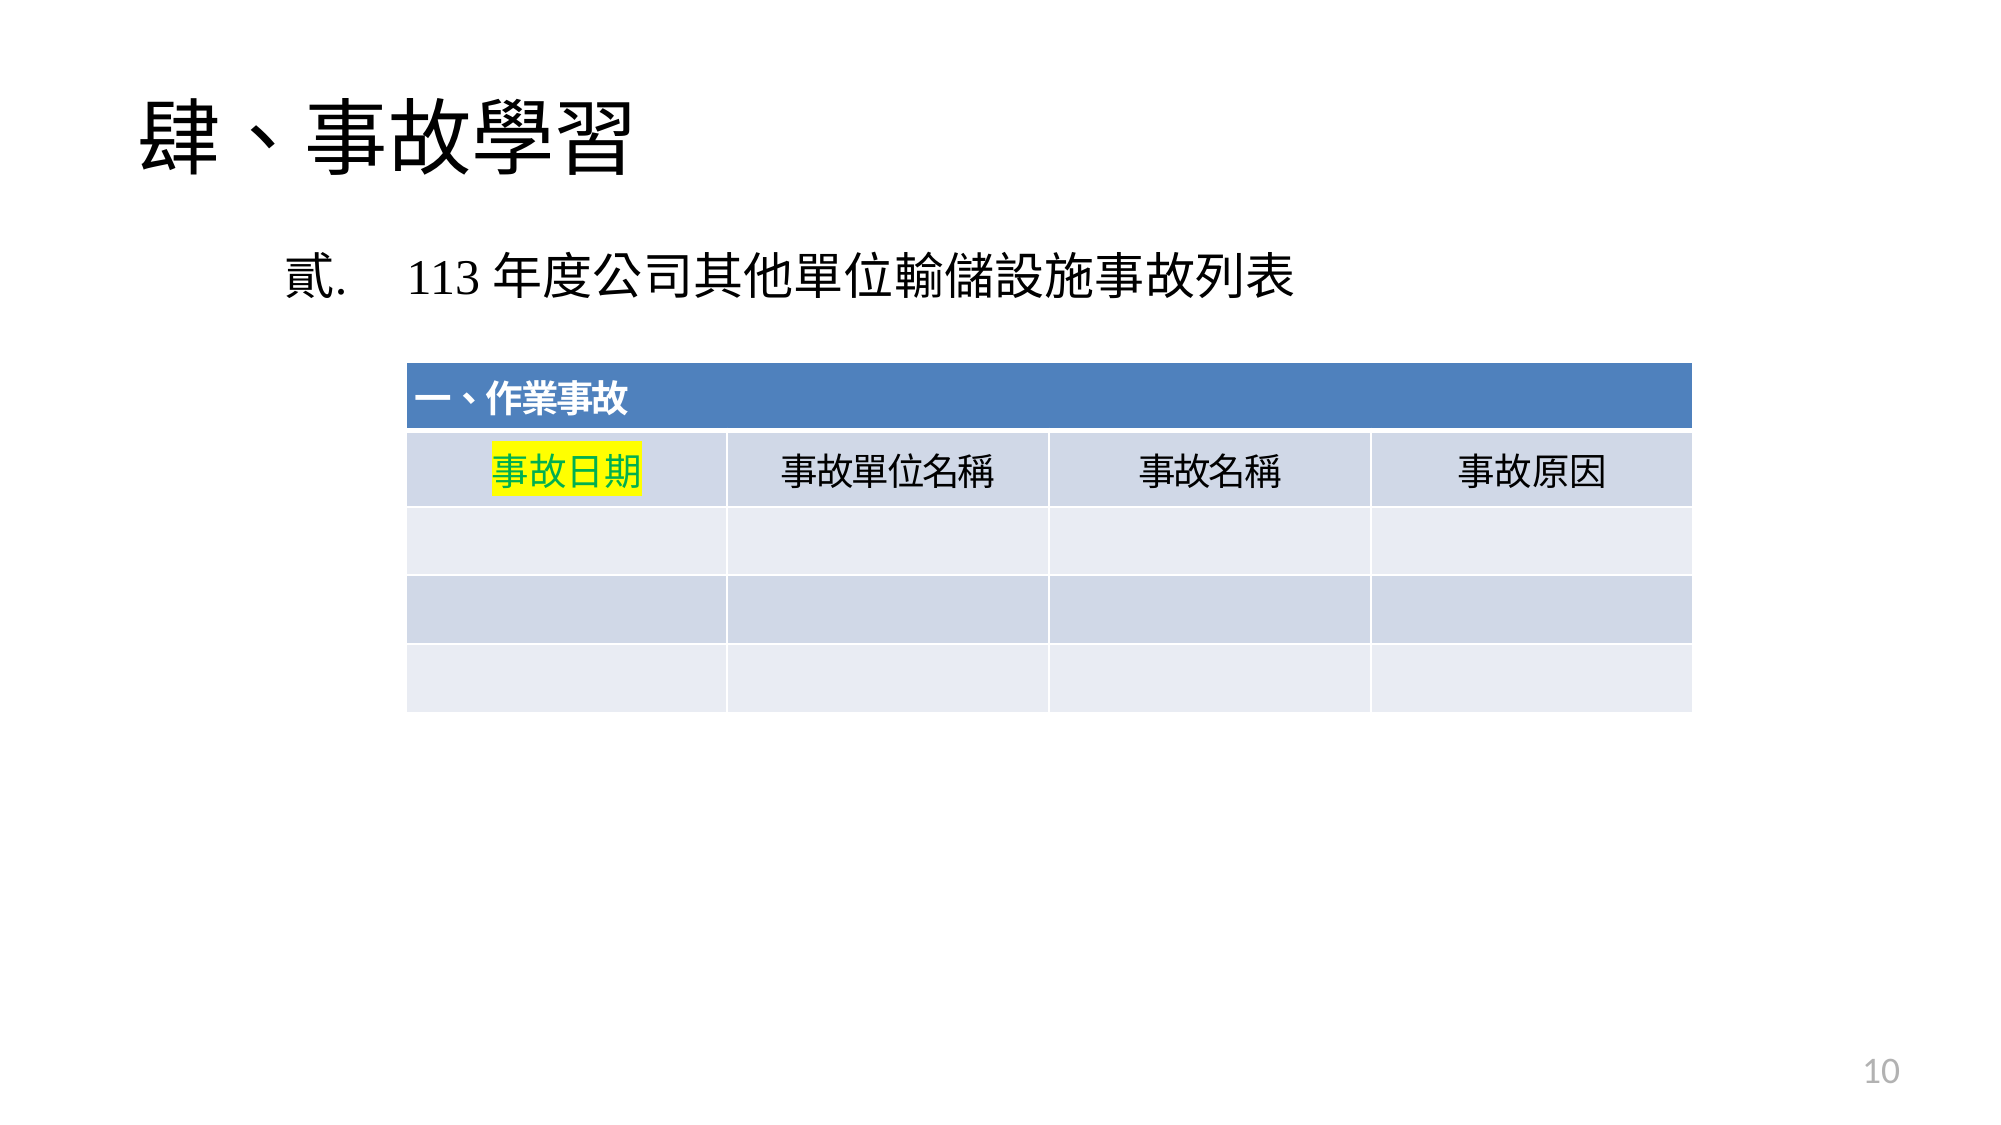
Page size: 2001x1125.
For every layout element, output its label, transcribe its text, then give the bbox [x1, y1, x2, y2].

table_cell [728, 645, 1048, 712]
table_cell [1372, 576, 1692, 643]
table_cell 事故原因 [1372, 433, 1692, 506]
table_cell [407, 645, 726, 712]
table_cell [728, 508, 1048, 574]
table_cell [1372, 508, 1692, 574]
table_cell [1372, 645, 1692, 712]
title 肆、事故學習 [134, 85, 1866, 274]
table_cell 事故名稱 [1050, 433, 1370, 506]
table_cell 事故日期 [407, 433, 726, 506]
text_box 113年度公司其他單位輸儲設施事故列表 [281, 244, 1818, 305]
table_cell [1050, 576, 1370, 643]
table_header 一、作業事故 [407, 363, 1692, 428]
table_cell [728, 576, 1048, 643]
slide_number 10 [1440, 1046, 1900, 1092]
table_cell [1050, 645, 1370, 712]
table_cell [1050, 508, 1370, 574]
table_cell [407, 576, 726, 643]
table_cell [407, 508, 726, 574]
table_cell 事故單位名稱 [728, 433, 1048, 506]
